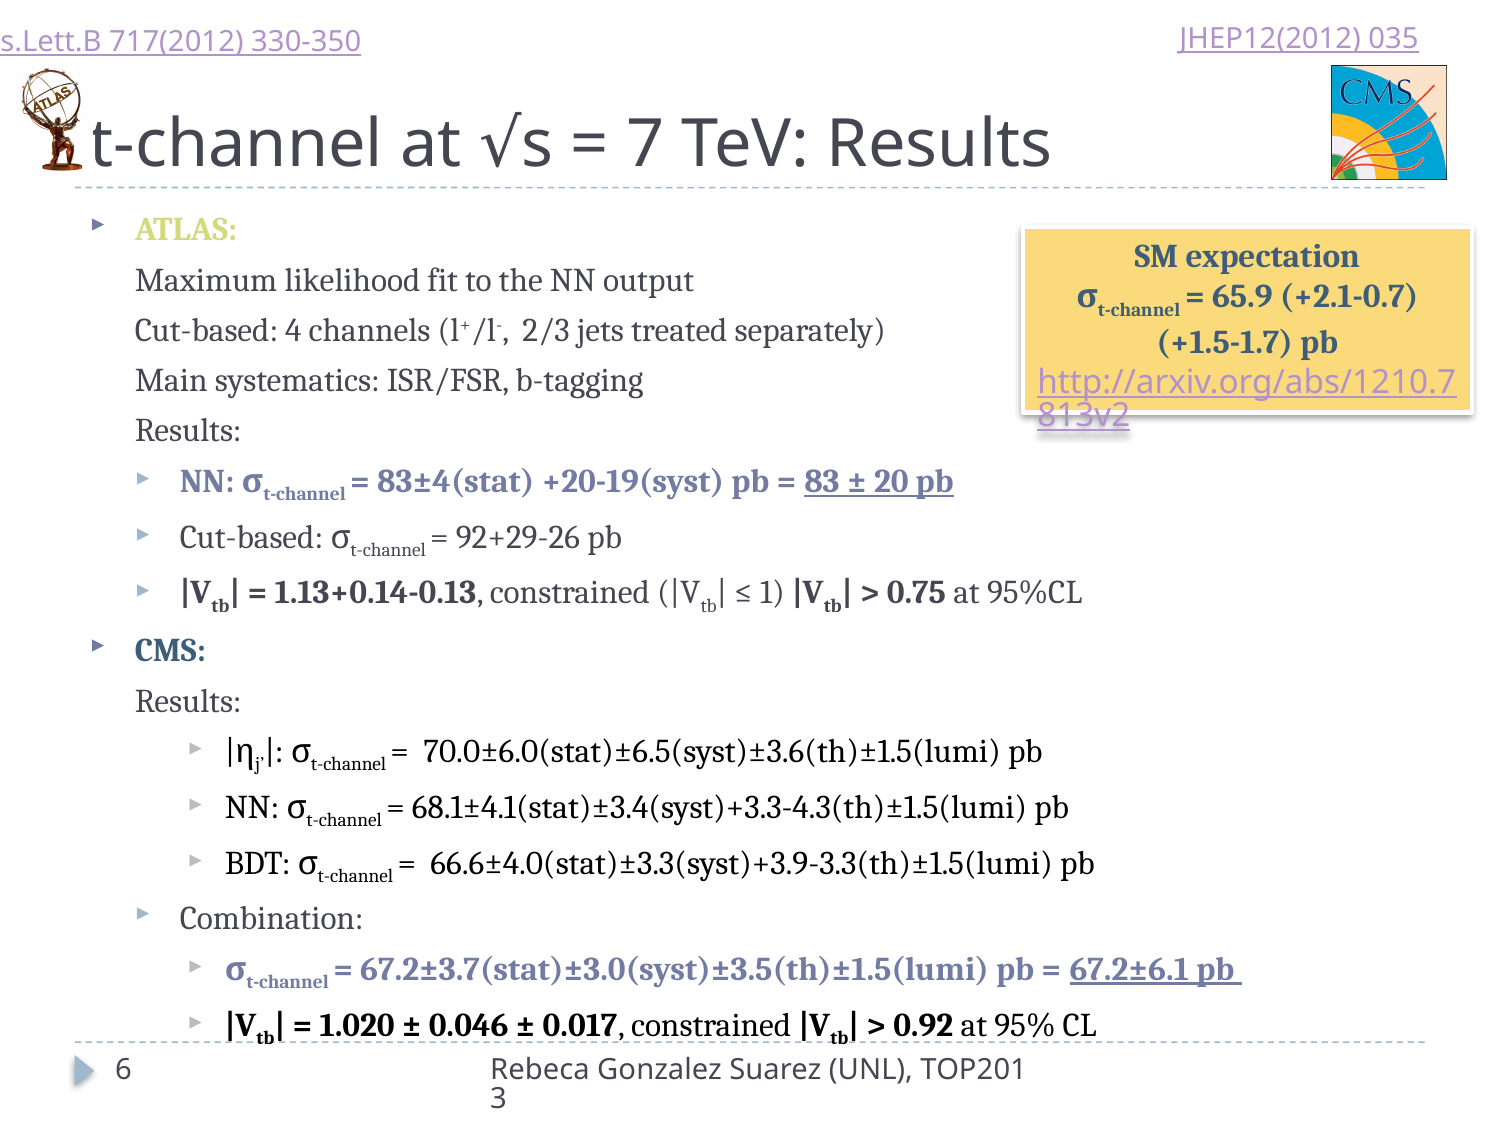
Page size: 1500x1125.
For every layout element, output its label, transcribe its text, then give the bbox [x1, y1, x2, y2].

picture [1368, 81, 1380, 103]
footer Rebeca Gonzalez Suarez (UNL), TOP2013 [475, 1042, 1051, 1103]
picture [1341, 81, 1349, 103]
picture [12, 60, 93, 181]
text_box SM expectation σt-channel = 65.9 (+2.1-0.7) (+1.5-1.7) pb http://arxiv.org/abs/1210.7813v2 [1021, 225, 1474, 415]
text_box Phys.Lett.B 717(2012) 330-350 [0, 14, 489, 70]
slide_number 6 [100, 1042, 426, 1103]
list ATLAS: Maximum likelihood fit to the NN output Cut-based: 4 channels (l+/l-, 2/3 jets treated separately) Main systematics: ISR/FSR, b-tagging Results: NN: σt-channel = 83±4(stat) +20-19(syst) pb = 83 ± 20 pb Cut-based: σt-channel = 92+29-26 pb |Vtb| = 1.13+0.14-0.13, constrained (|Vtb| ≤ 1) |Vtb| > 0.75 at 95%CL CMS: Results: |ηj’|: σt-channel = 70.0±6.0(stat)±6.5(syst)±3.6(th)±1.5(lumi) pb NN: σt-channel = 68.1±4.1(stat)±3.4(syst)+3.3-4.3(th)±1.5(lumi) pb BDT: σt-channel = 66.6±4.0(stat)±3.3(syst)+3.9-3.3(th)±1.5(lumi) pb Combination: σt-channel = 67.2±3.7(stat)±3.0(syst)±3.5(th)±1.5(lumi) pb = 67.2±6.1 pb |Vtb| = 1.020 ± 0.046 ± 0.017, constrained |Vtb| > 0.92 at 95% CL [75, 200, 1425, 1010]
picture [1331, 64, 1447, 180]
picture [1422, 133, 1431, 144]
title t-channel at √s = 7 TeV: Results [97, 24, 1330, 188]
text_box JHEP12(2012) 035 [1164, 12, 1500, 67]
